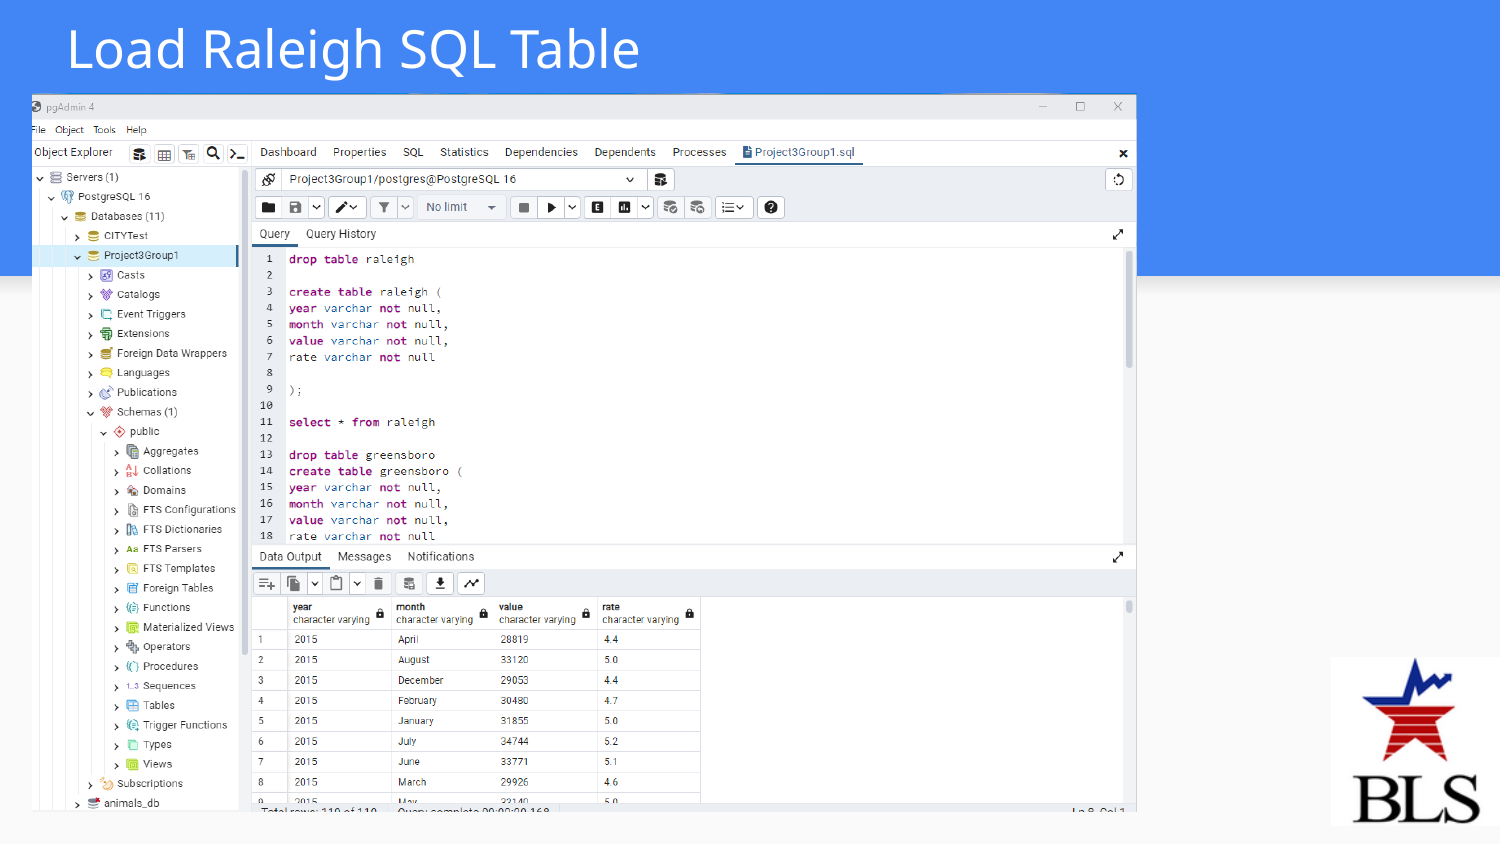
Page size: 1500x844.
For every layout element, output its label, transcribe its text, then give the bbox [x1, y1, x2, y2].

picture [1331, 657, 1500, 826]
picture [31, 93, 1137, 812]
title Load Raleigh SQL Table [51, 0, 1449, 94]
